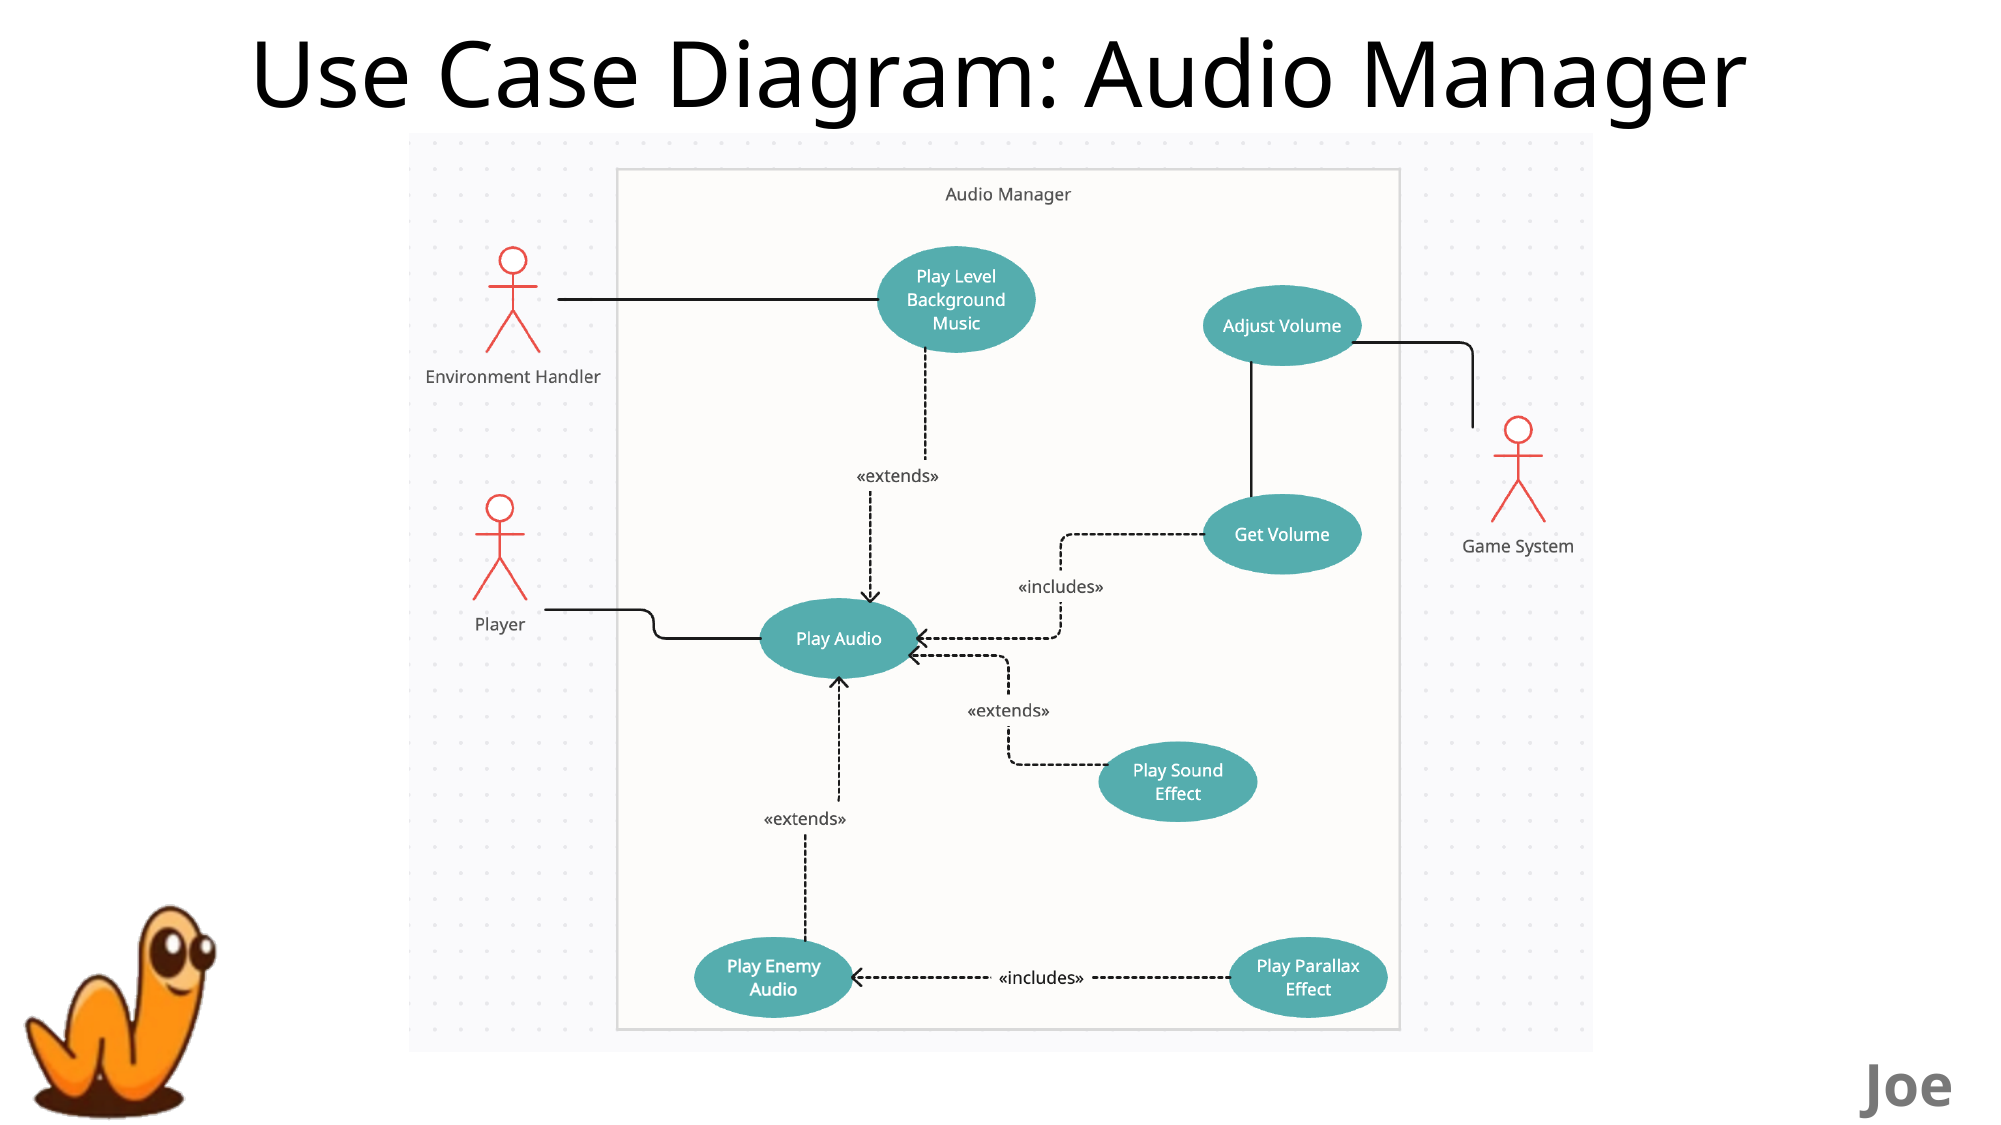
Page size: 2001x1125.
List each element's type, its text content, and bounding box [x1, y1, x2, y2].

picture [0, 889, 283, 1125]
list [408, 133, 1594, 1053]
title Use Case Diagram: Audio Manager [137, 0, 1863, 187]
footer Joe [1832, 1052, 1986, 1113]
